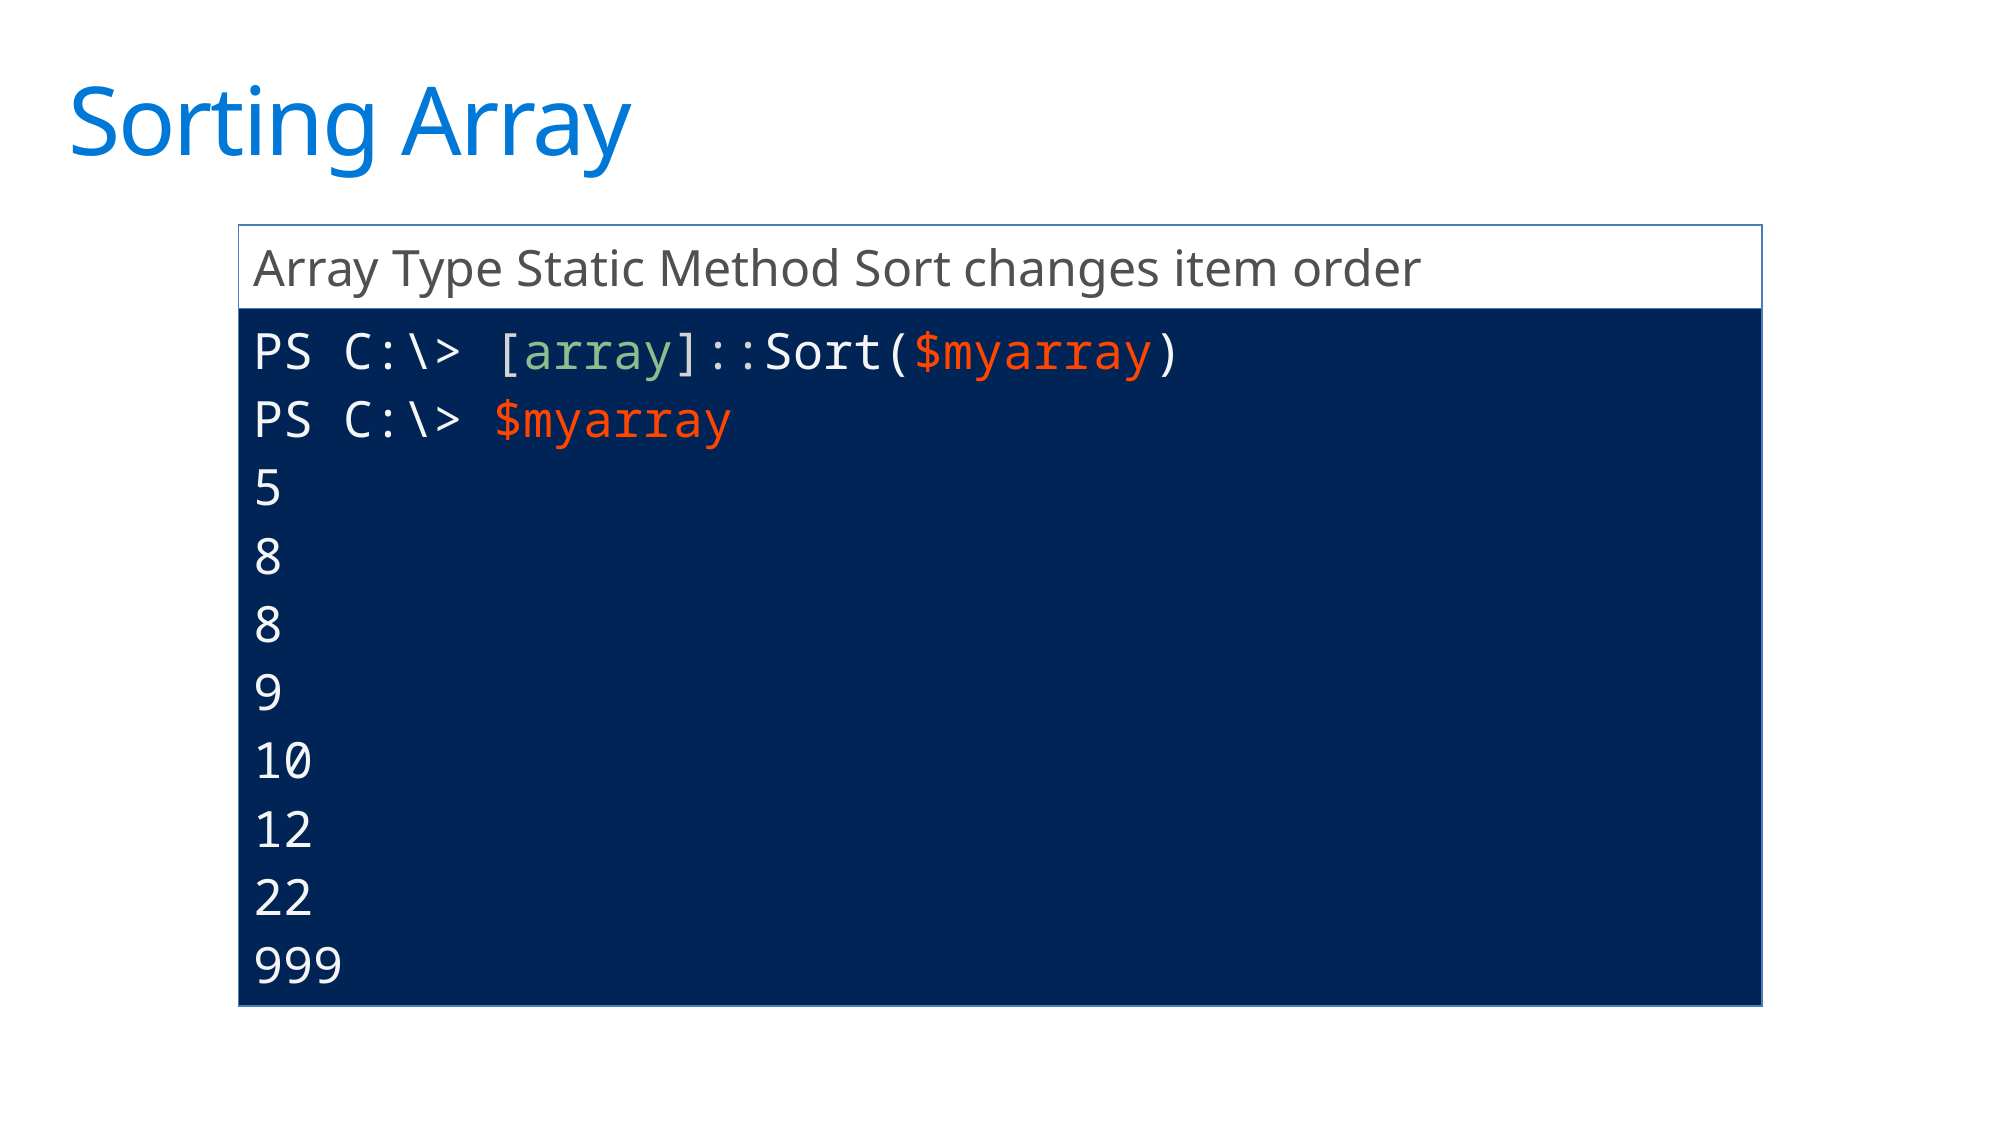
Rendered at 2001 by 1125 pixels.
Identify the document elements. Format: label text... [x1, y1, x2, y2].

title Sorting Array [44, 47, 1957, 196]
table_header Array Type Static Method Sort changes item order [239, 226, 1761, 308]
table_cell PS C:\> [array]::Sort($myarray) PS C:\> $myarray 5 8 8 9 10 12 22 999 [239, 309, 1761, 1005]
